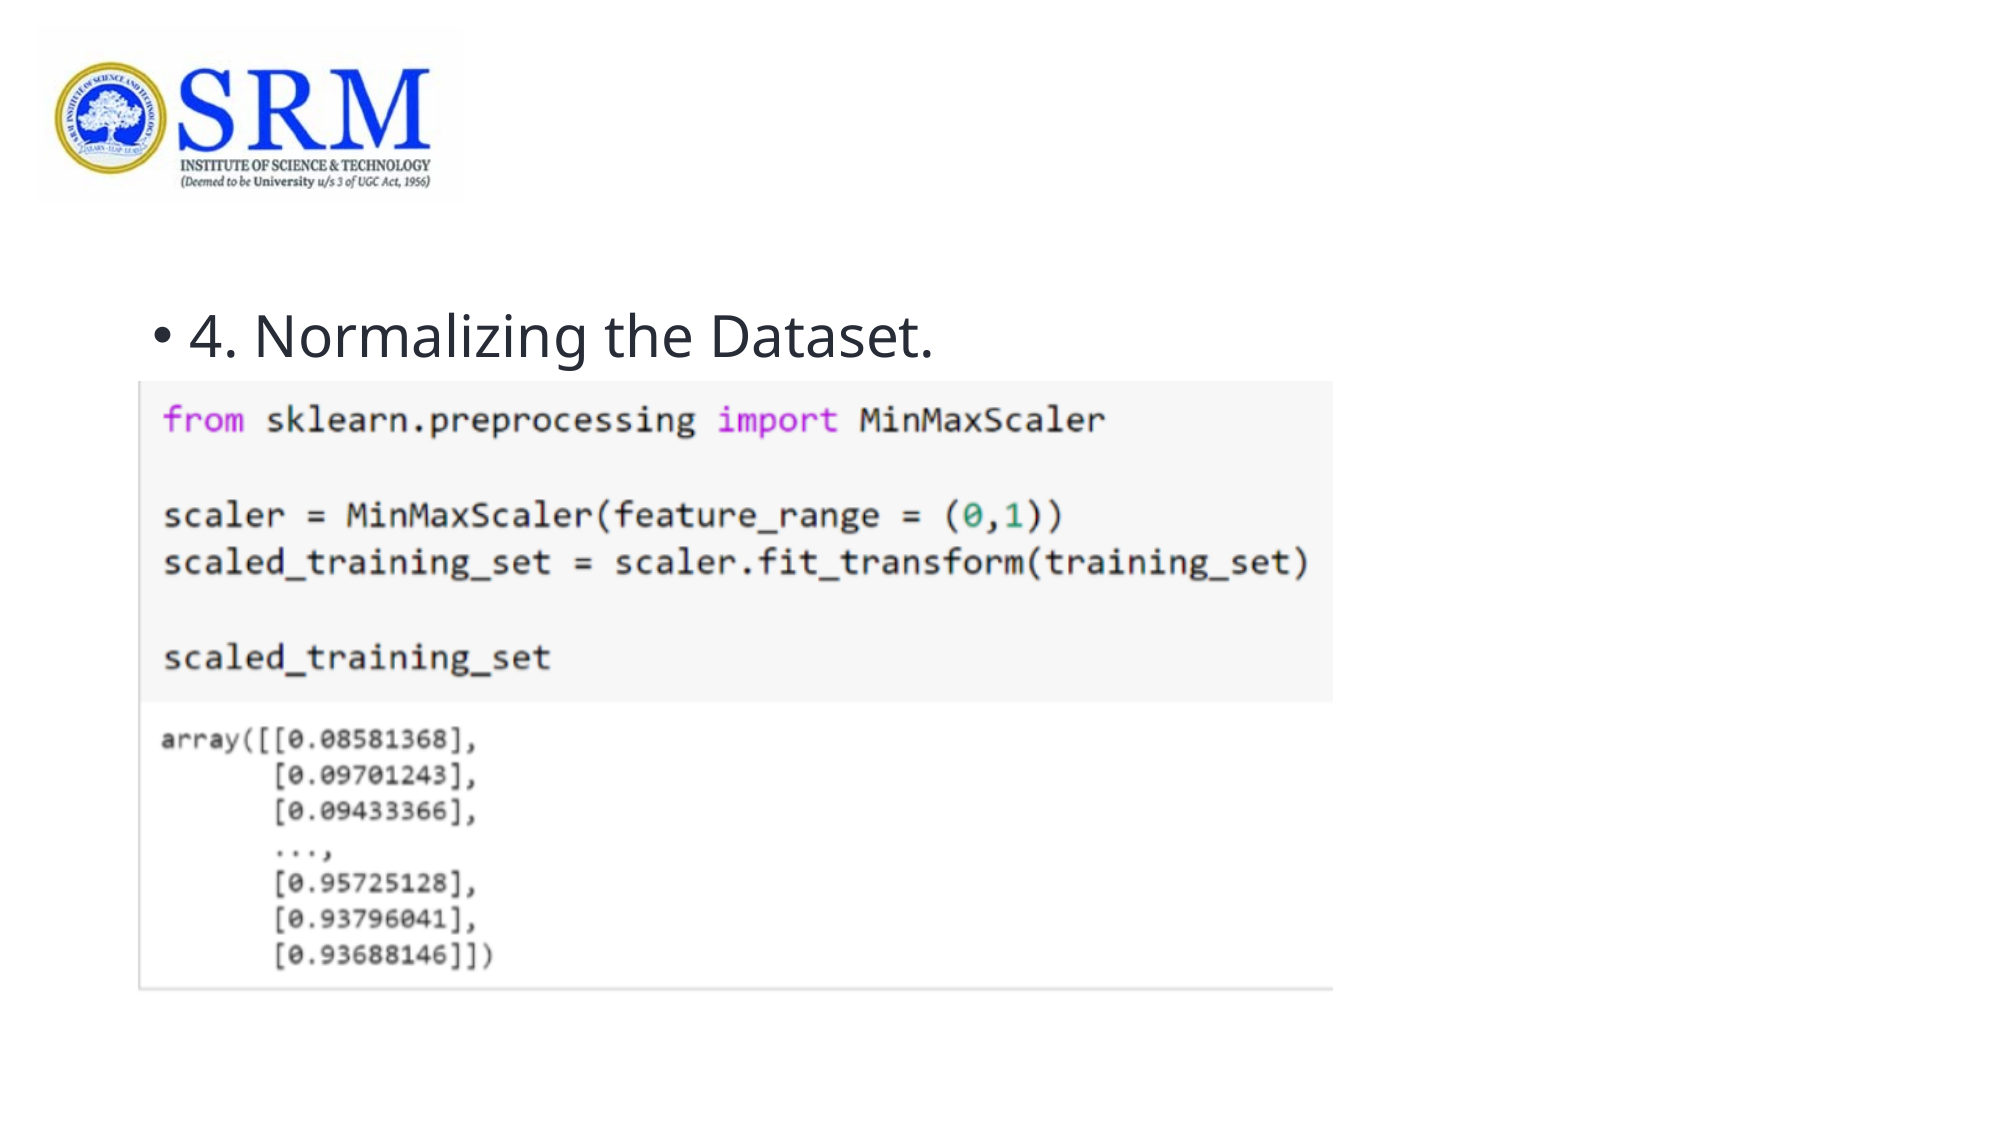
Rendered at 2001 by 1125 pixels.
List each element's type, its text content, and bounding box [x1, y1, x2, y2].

picture [137, 381, 1333, 1003]
list 4. Normalizing the Dataset. [137, 299, 1863, 1014]
picture [37, 26, 463, 203]
